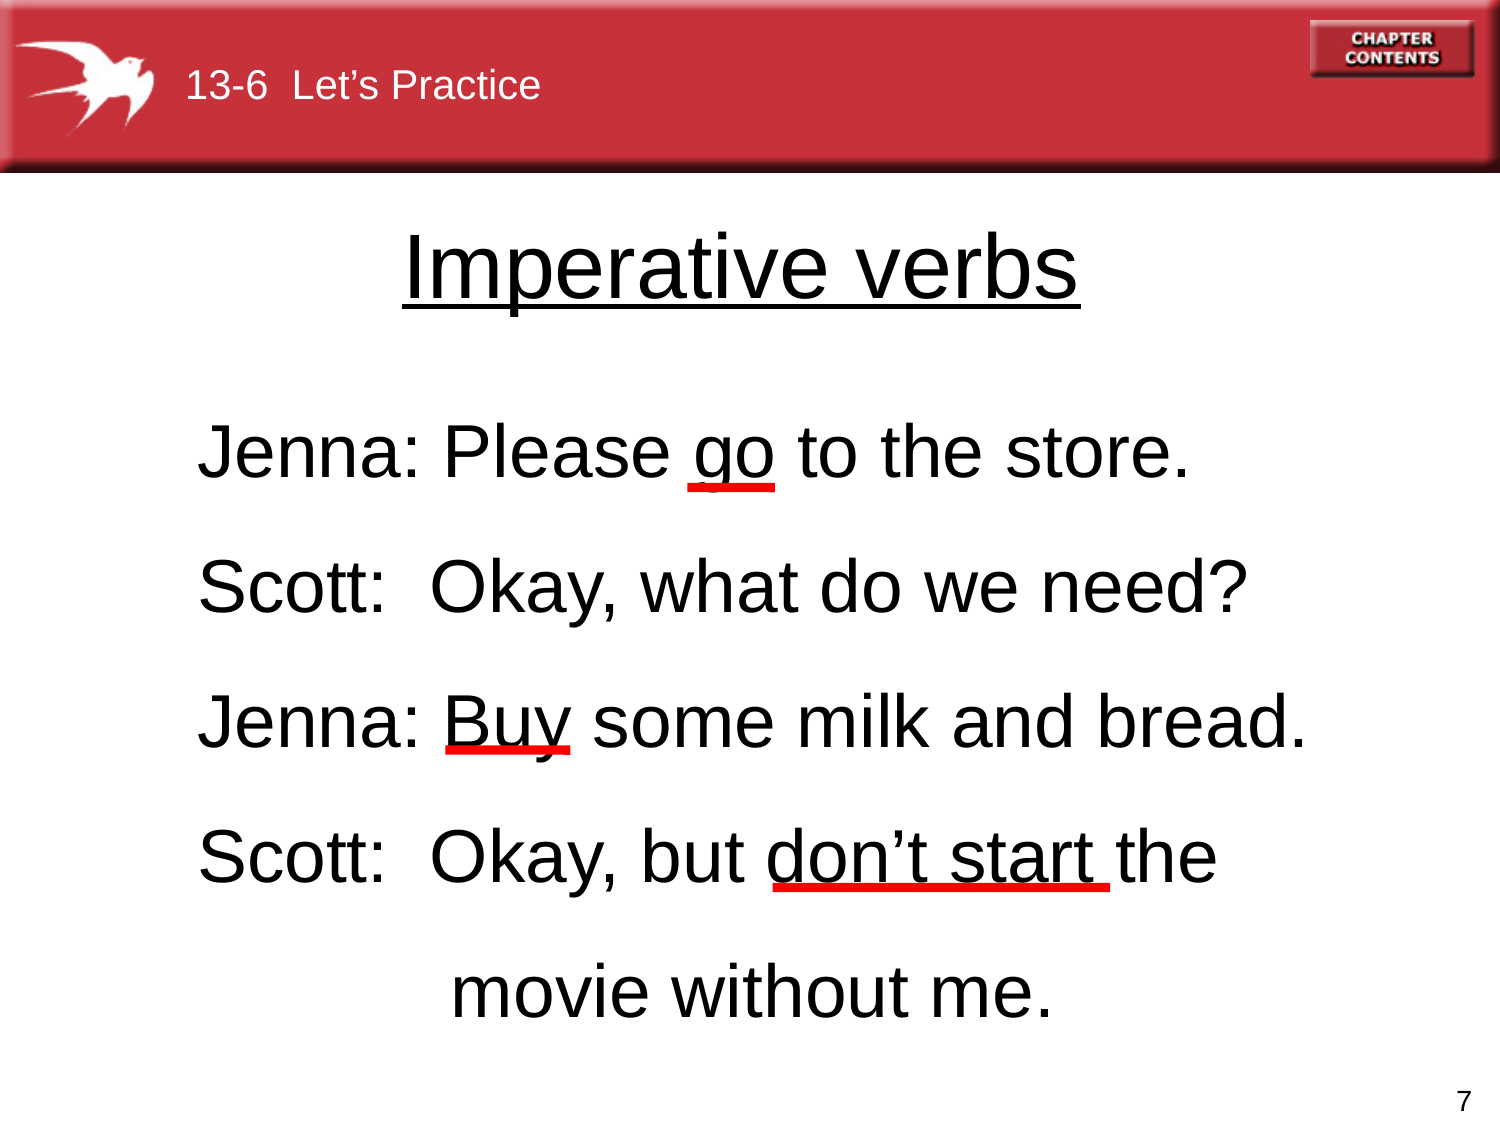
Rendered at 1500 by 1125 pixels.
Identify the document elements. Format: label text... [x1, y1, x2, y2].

text_box Imperative verbs [387, 199, 1096, 325]
text_box 13-6 Let’s Practice [170, 50, 1343, 115]
slide_number 7 [1137, 1074, 1488, 1125]
picture [0, 0, 1500, 173]
text_box Jenna: Please go to the store. Scott: Okay, what do we need? Jenna: Buy some milk and bread. Scott: Okay, but don’t start the movie without me. [182, 349, 1326, 1040]
